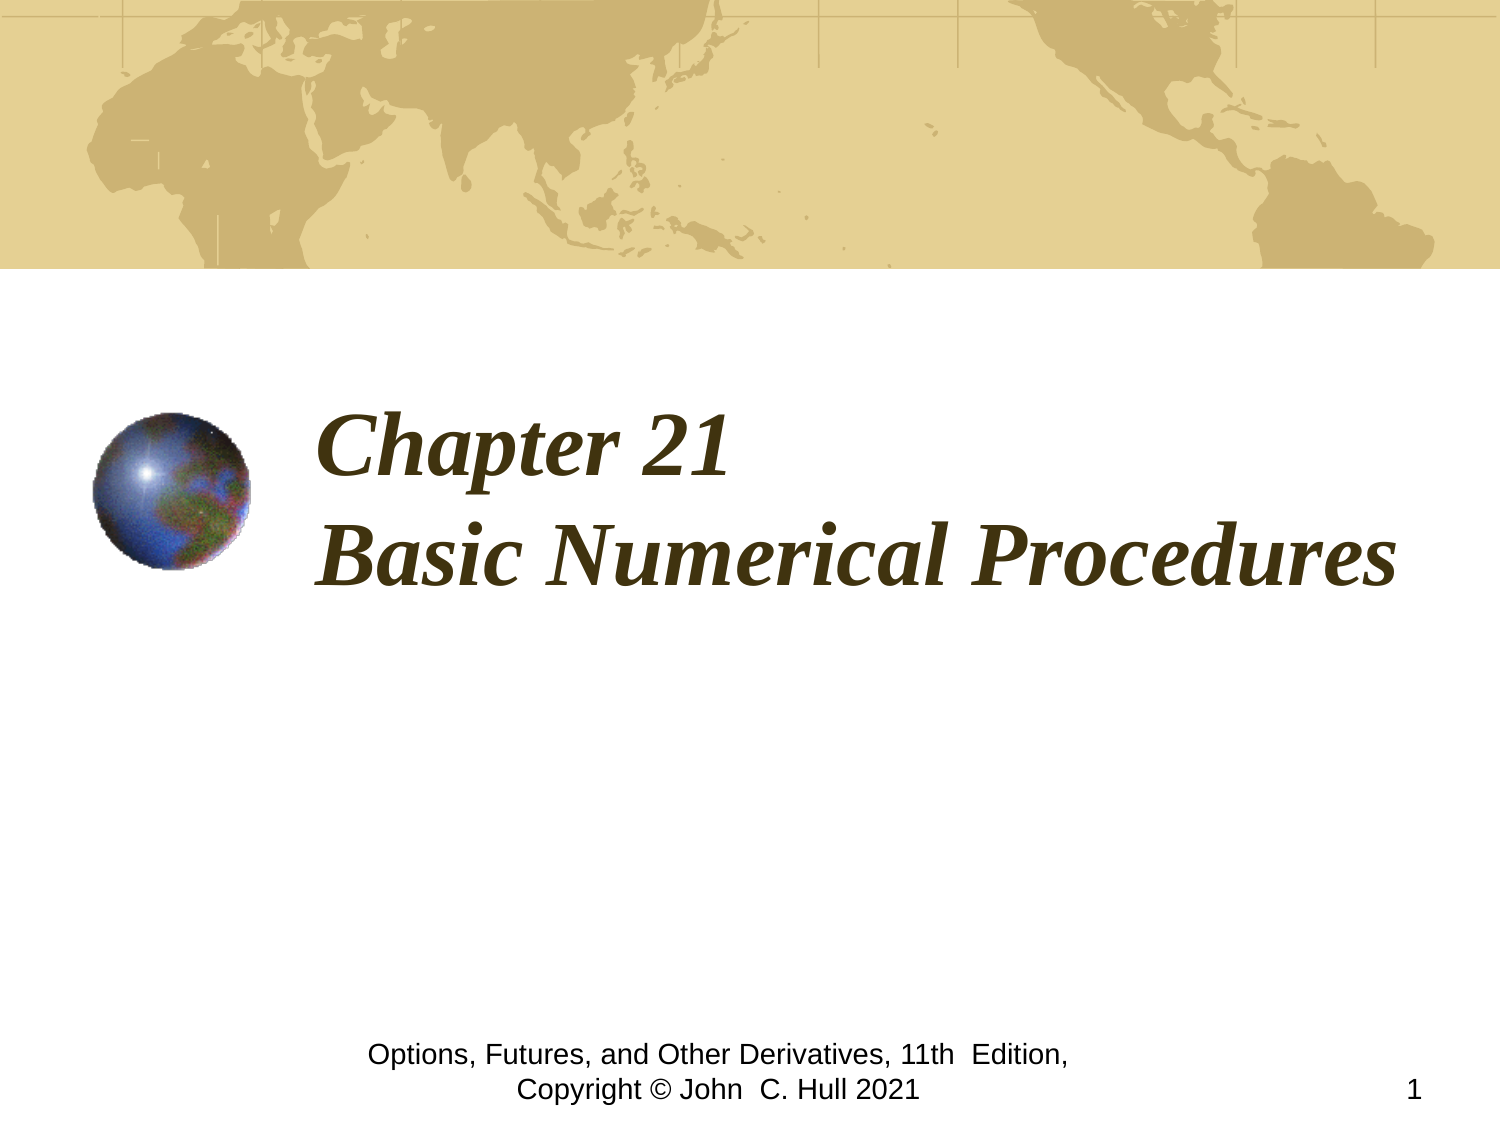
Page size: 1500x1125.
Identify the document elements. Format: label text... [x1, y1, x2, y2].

picture [87, 407, 268, 575]
title Chapter 21 Basic Numerical Procedures [300, 299, 1438, 688]
slide_number 1 [1124, 1037, 1438, 1113]
footer Options, Futures, and Other Derivatives, 11th Edition, Copyright © John C. Hull 2021 [349, 1037, 1088, 1113]
